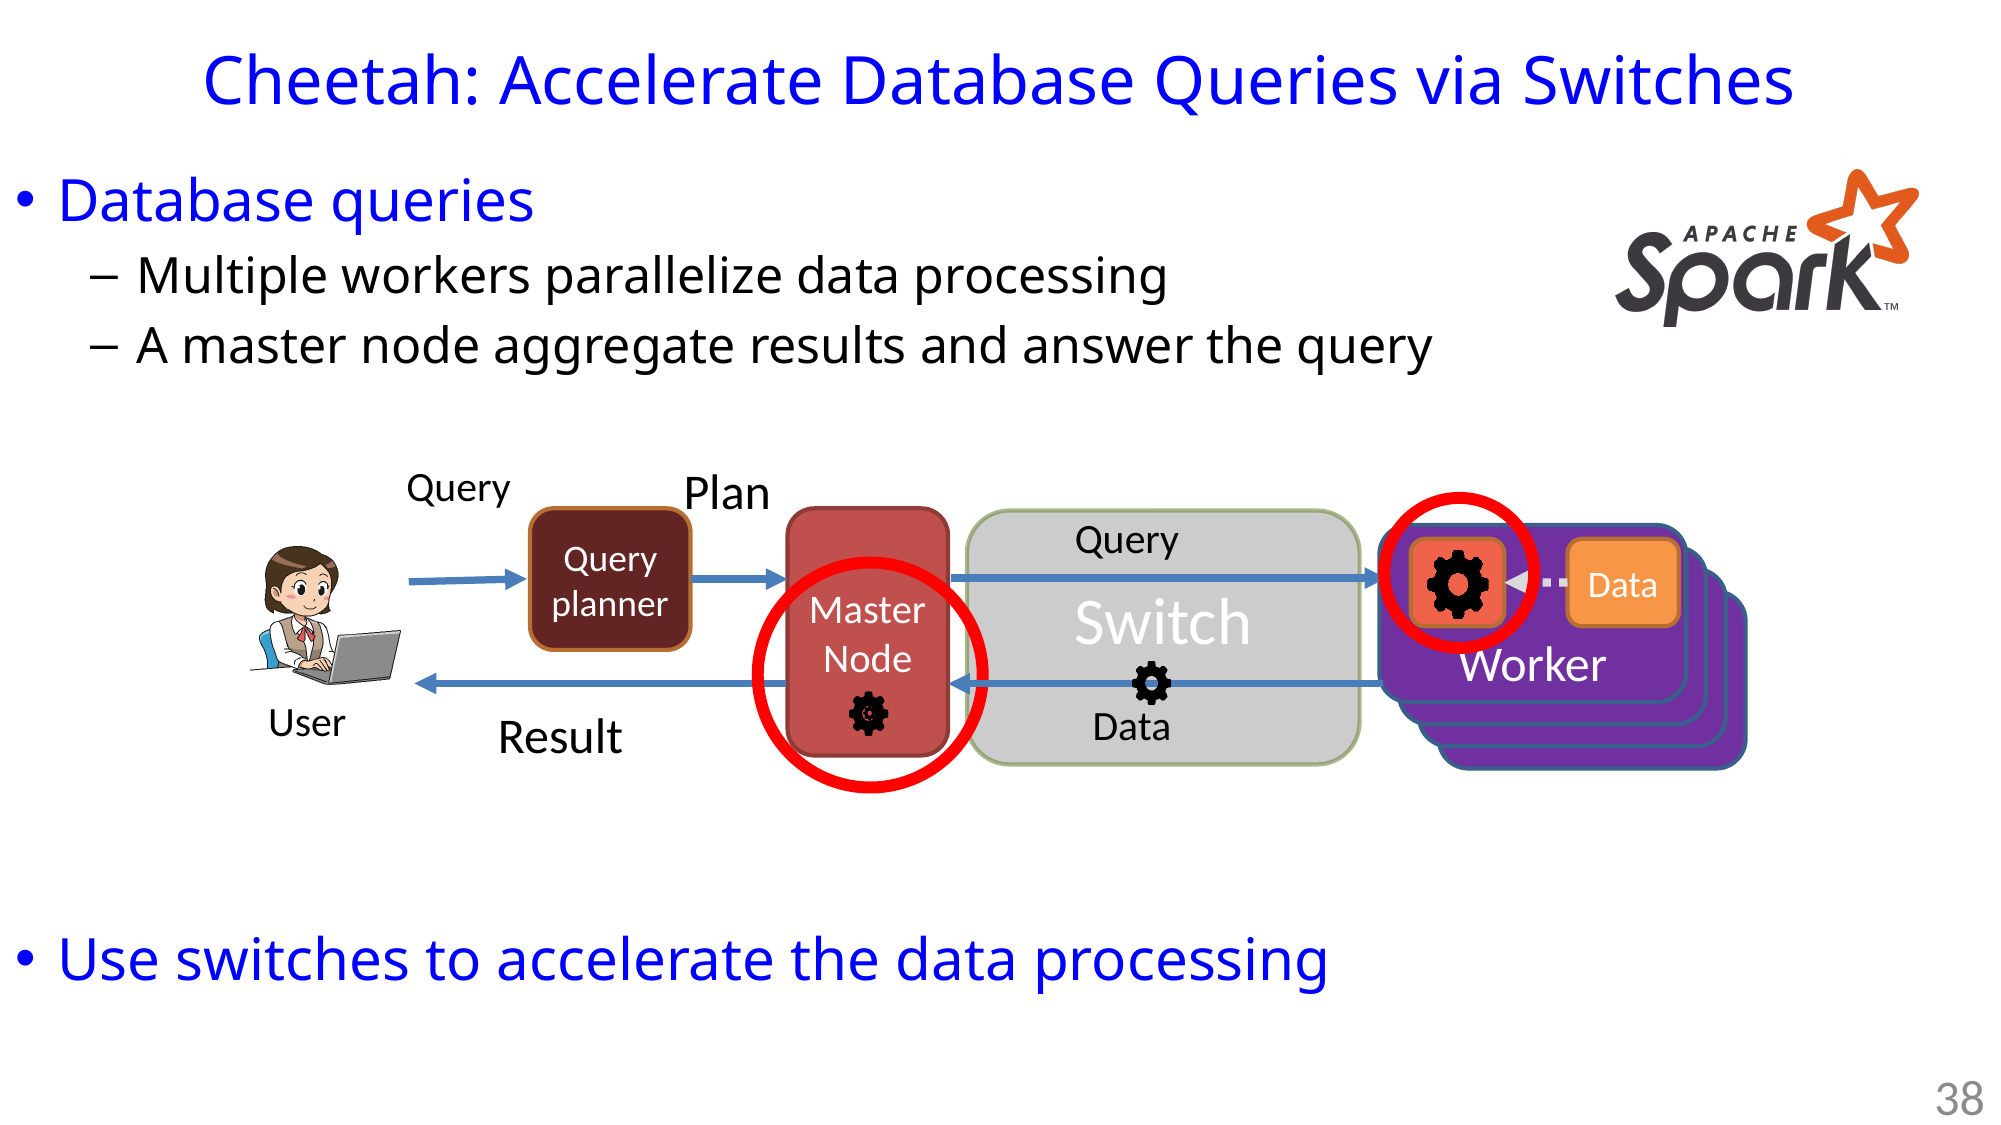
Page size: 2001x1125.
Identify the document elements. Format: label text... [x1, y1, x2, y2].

text_box Master Node [785, 506, 951, 597]
picture [249, 546, 401, 685]
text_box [947, 683, 1430, 757]
text_box [755, 560, 985, 790]
text_box Plan [668, 452, 825, 528]
title Cheetah: Accelerate Database Queries via Switches [0, 0, 2000, 156]
picture [1423, 549, 1489, 622]
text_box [408, 578, 528, 583]
text_box Switch [964, 588, 1362, 680]
slide_number 38 [1533, 1065, 2000, 1125]
text_box Result [483, 696, 699, 771]
list Database queries Multiple workers parallelize data processing A master node aggregate results and answer the query Use switches to accelerate the data processing [0, 156, 2000, 1125]
text_box [1400, 495, 1518, 523]
text_box User [253, 688, 404, 753]
picture [846, 690, 889, 738]
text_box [951, 504, 1387, 579]
picture [1614, 169, 1919, 328]
text_box Query planner [527, 506, 693, 652]
picture [1129, 660, 1172, 707]
text_box Query [391, 452, 623, 518]
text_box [1379, 524, 1746, 769]
